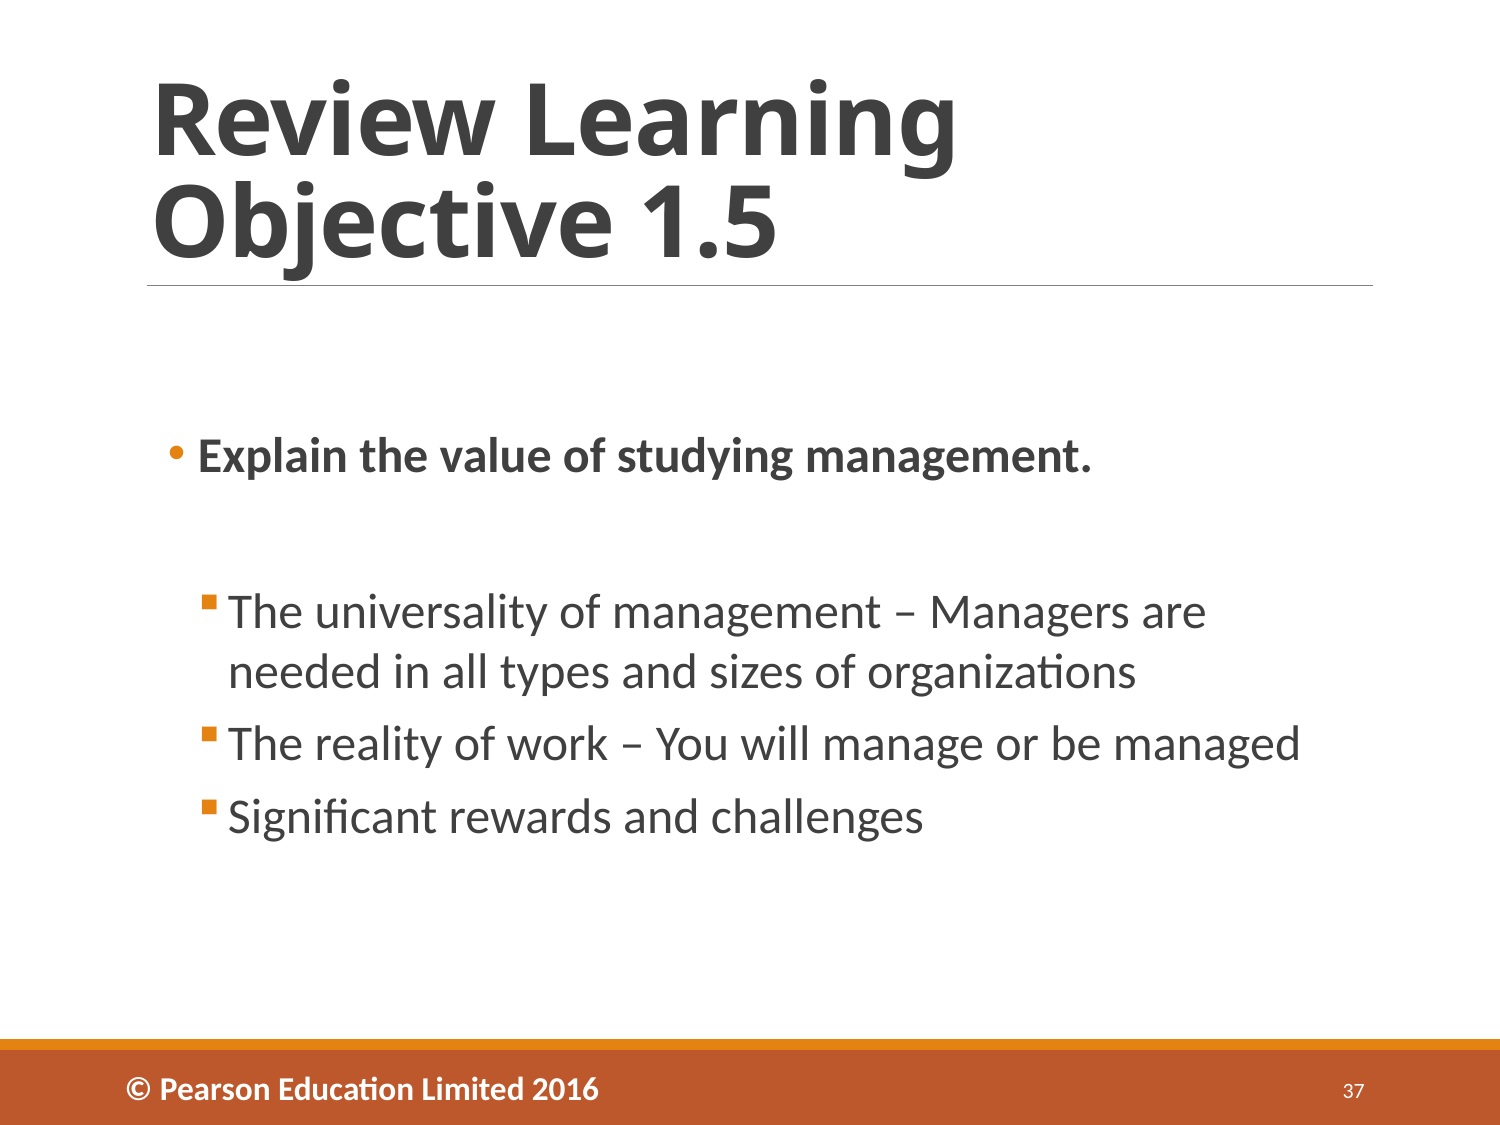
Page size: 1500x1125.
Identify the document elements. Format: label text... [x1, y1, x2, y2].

list Explain the value of studying management. The universality of management – Managers are needed in all types and sizes of organizations The reality of work – You will manage or be managed Significant rewards and challenges [135, 302, 1373, 963]
title Review Learning Objective 1.5 [135, 47, 1373, 285]
slide_number 37 [1218, 1059, 1380, 1120]
text_box © Pearson Education Limited 2016 [109, 1059, 701, 1115]
